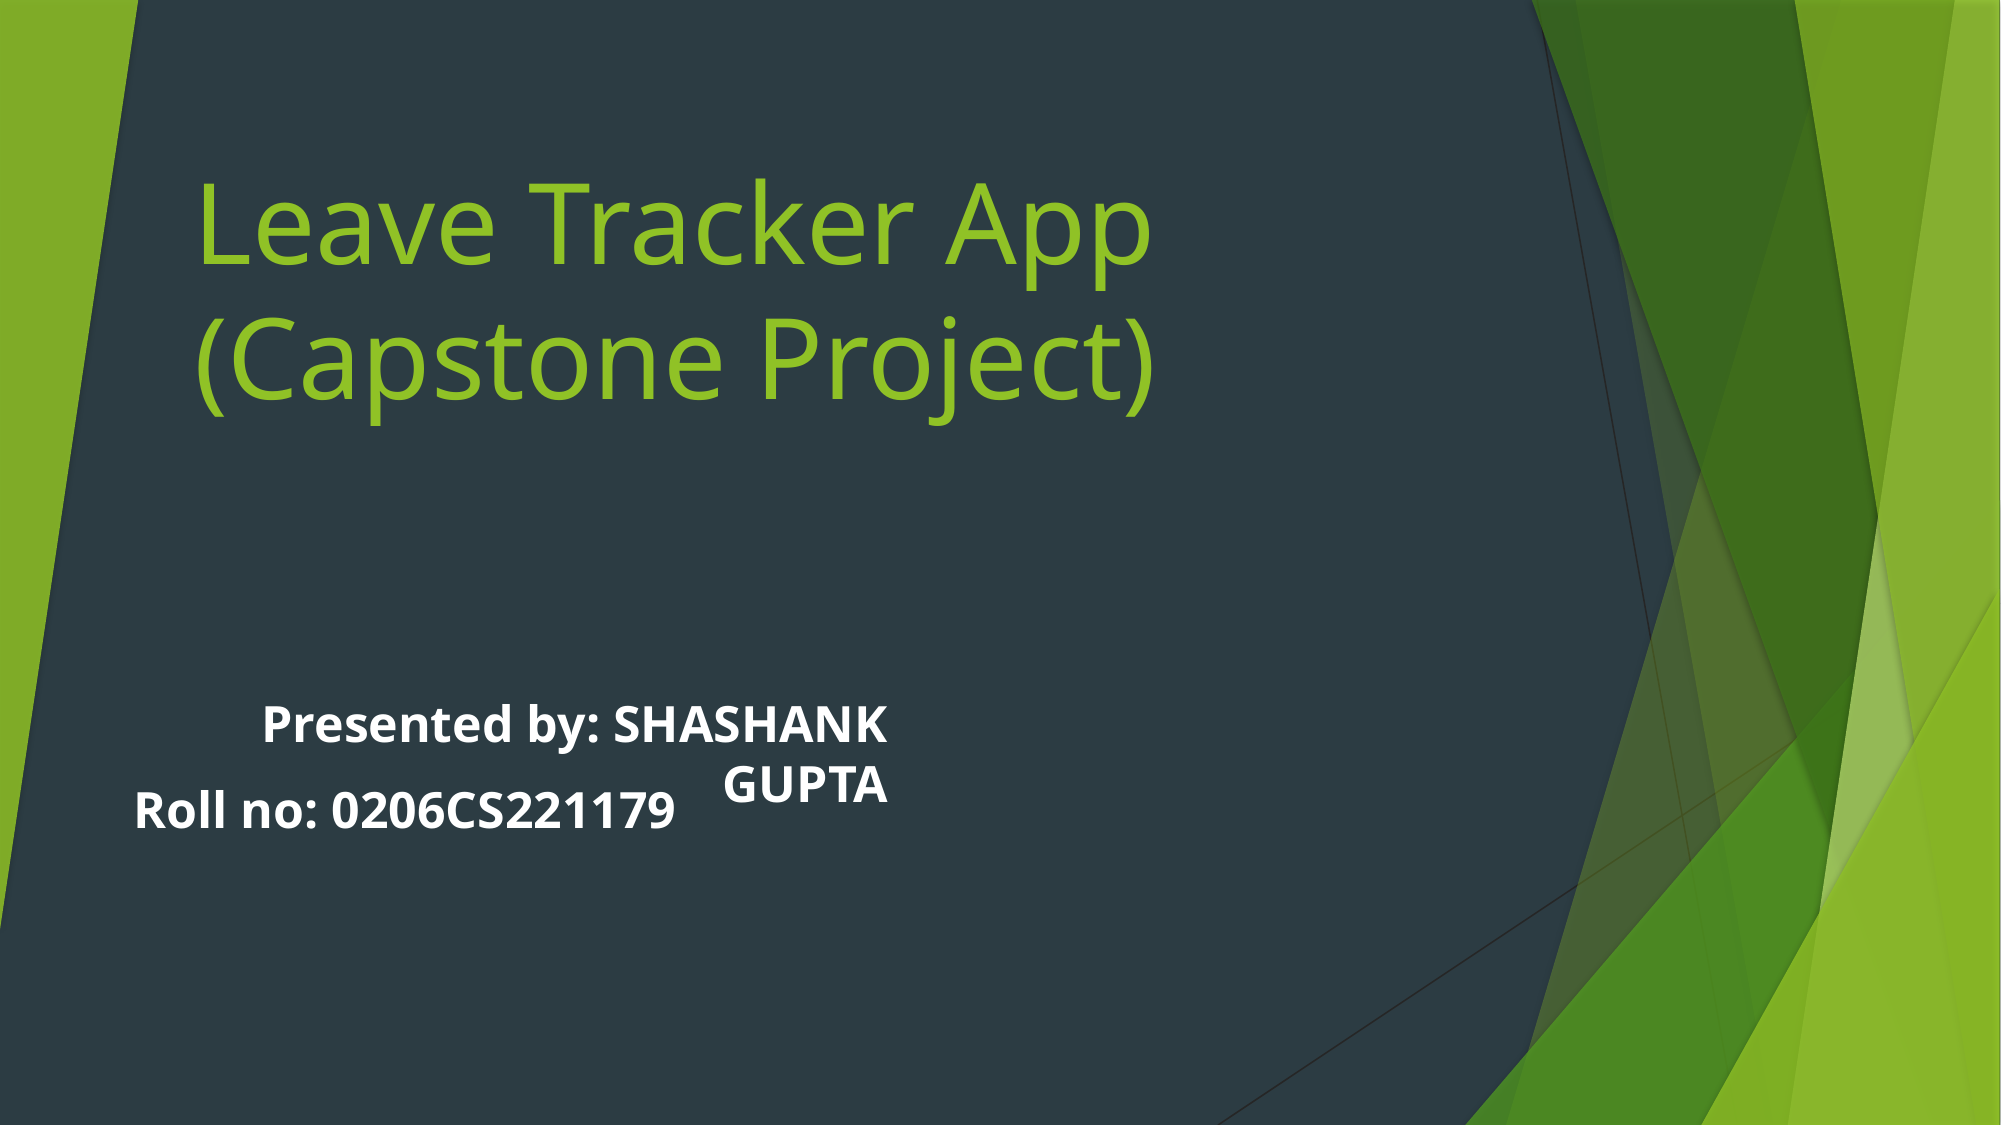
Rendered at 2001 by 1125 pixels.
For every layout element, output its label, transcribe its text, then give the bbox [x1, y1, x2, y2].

subtitle Presented by: SHASHANK GUPTA [98, 685, 904, 929]
text_box Roll no: 0206CS221179 [0, 770, 692, 891]
title Leave Tracker App (Capstone Project) [118, 151, 1172, 430]
